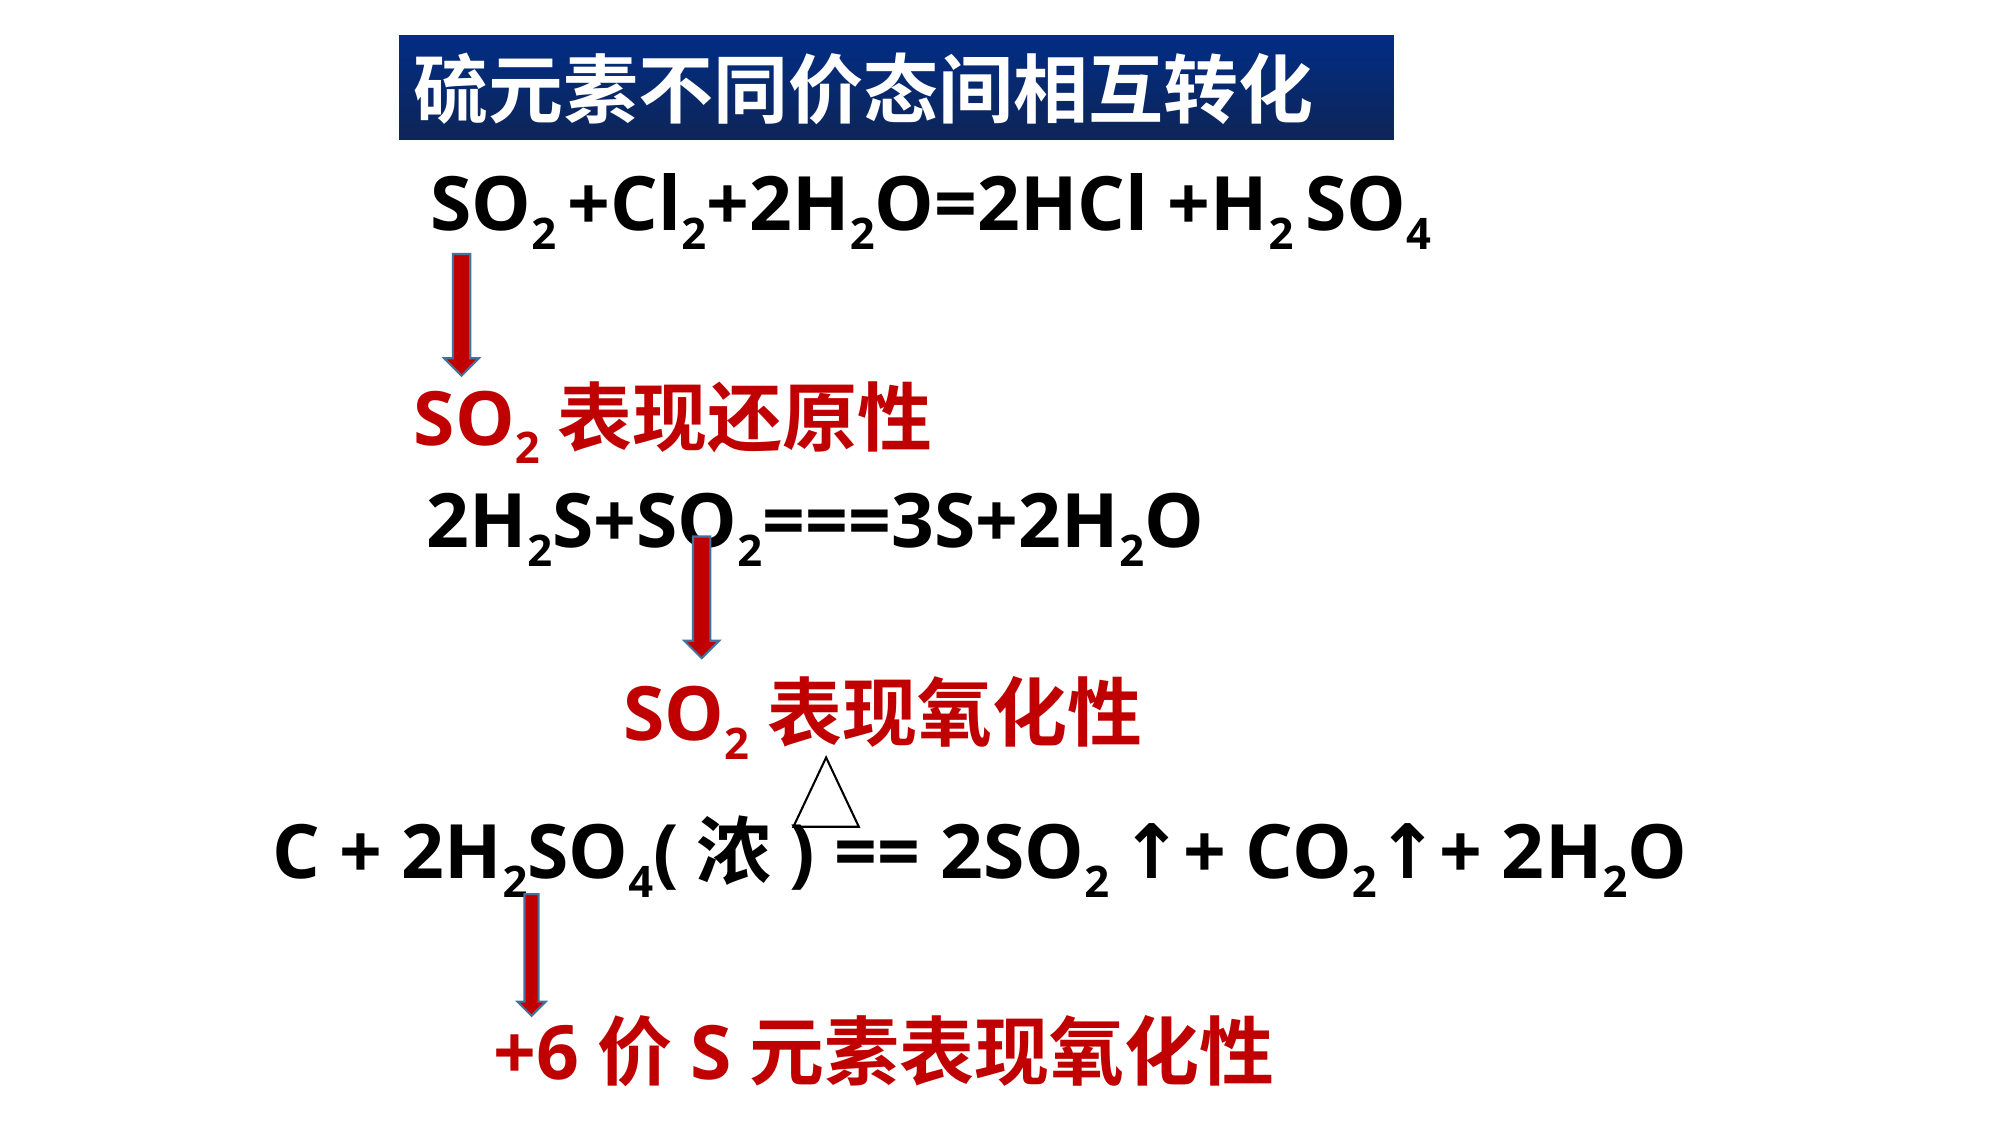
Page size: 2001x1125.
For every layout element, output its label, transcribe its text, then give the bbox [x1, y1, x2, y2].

text_box SO2表现氧化性 [608, 658, 1292, 757]
text_box +6价S元素表现氧化性 [478, 997, 1359, 1102]
text_box SO2表现还原性 [399, 362, 1082, 480]
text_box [196, 757, 1763, 903]
text_box 2H2S+SO2===3S+2H2O [412, 465, 1818, 583]
text_box SO2 +Cl2+2H2O=2HCl +H2 SO4 [396, 148, 1802, 266]
text_box [514, 903, 549, 1018]
text_box [441, 252, 482, 378]
text_box [681, 535, 722, 660]
text_box 硫元素不同价态间相互转化 [399, 35, 1394, 140]
